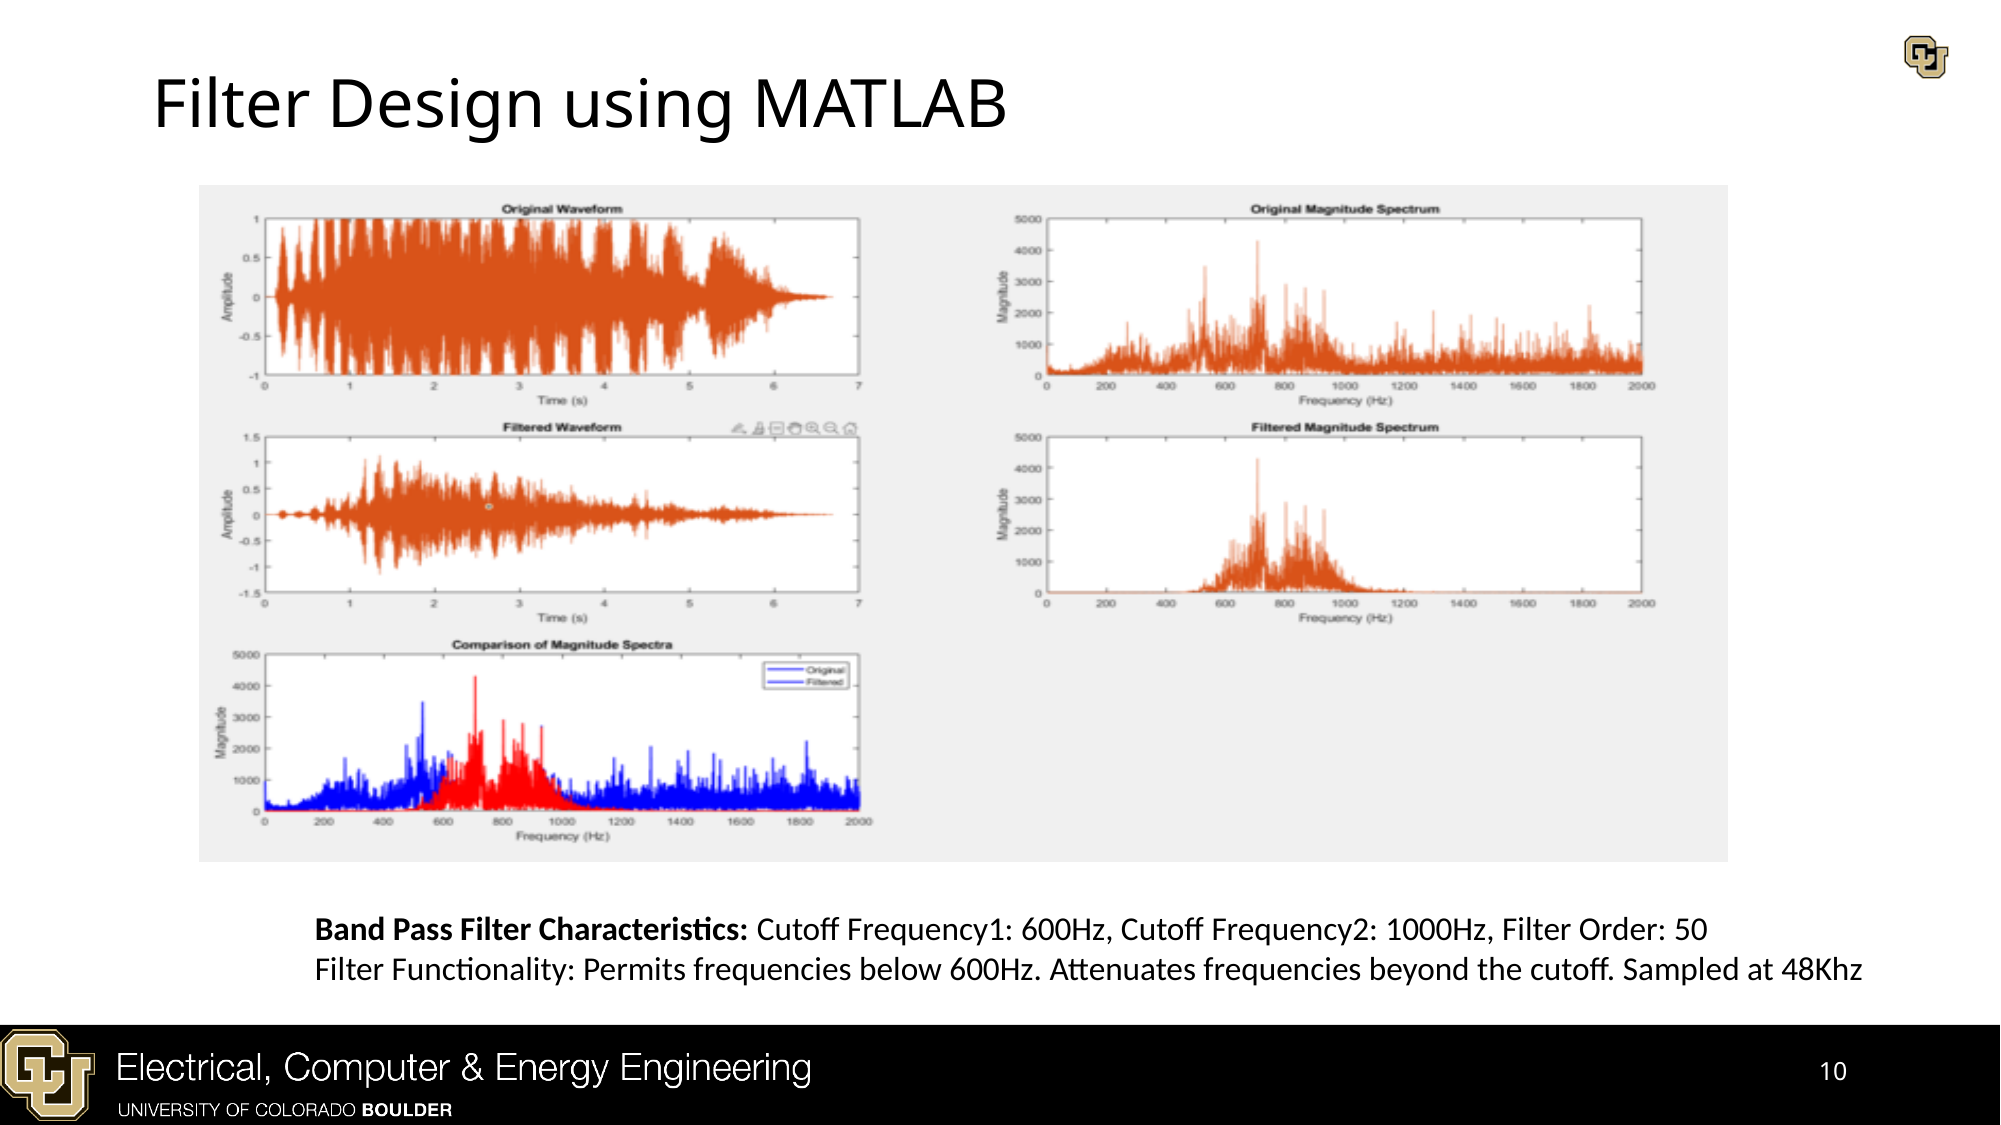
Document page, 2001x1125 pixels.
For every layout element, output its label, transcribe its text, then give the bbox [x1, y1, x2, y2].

footer Insert References Here [0, 1024, 2000, 1125]
slide_number 10 [1412, 1042, 1863, 1103]
picture [1899, 32, 1958, 87]
text_box Band Pass Filter Characteristics: Cutoff Frequency1: 600Hz, Cutoff Frequency2: 1000Hz, Filter Order: 50 Filter Functionality: Permits frequencies below 600Hz. Attenuates frequencies beyond the cutoff. Sampled at 48Khz [300, 899, 1915, 995]
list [199, 185, 1728, 862]
picture [0, 1029, 810, 1121]
title Filter Design using MATLAB [137, 55, 1753, 156]
